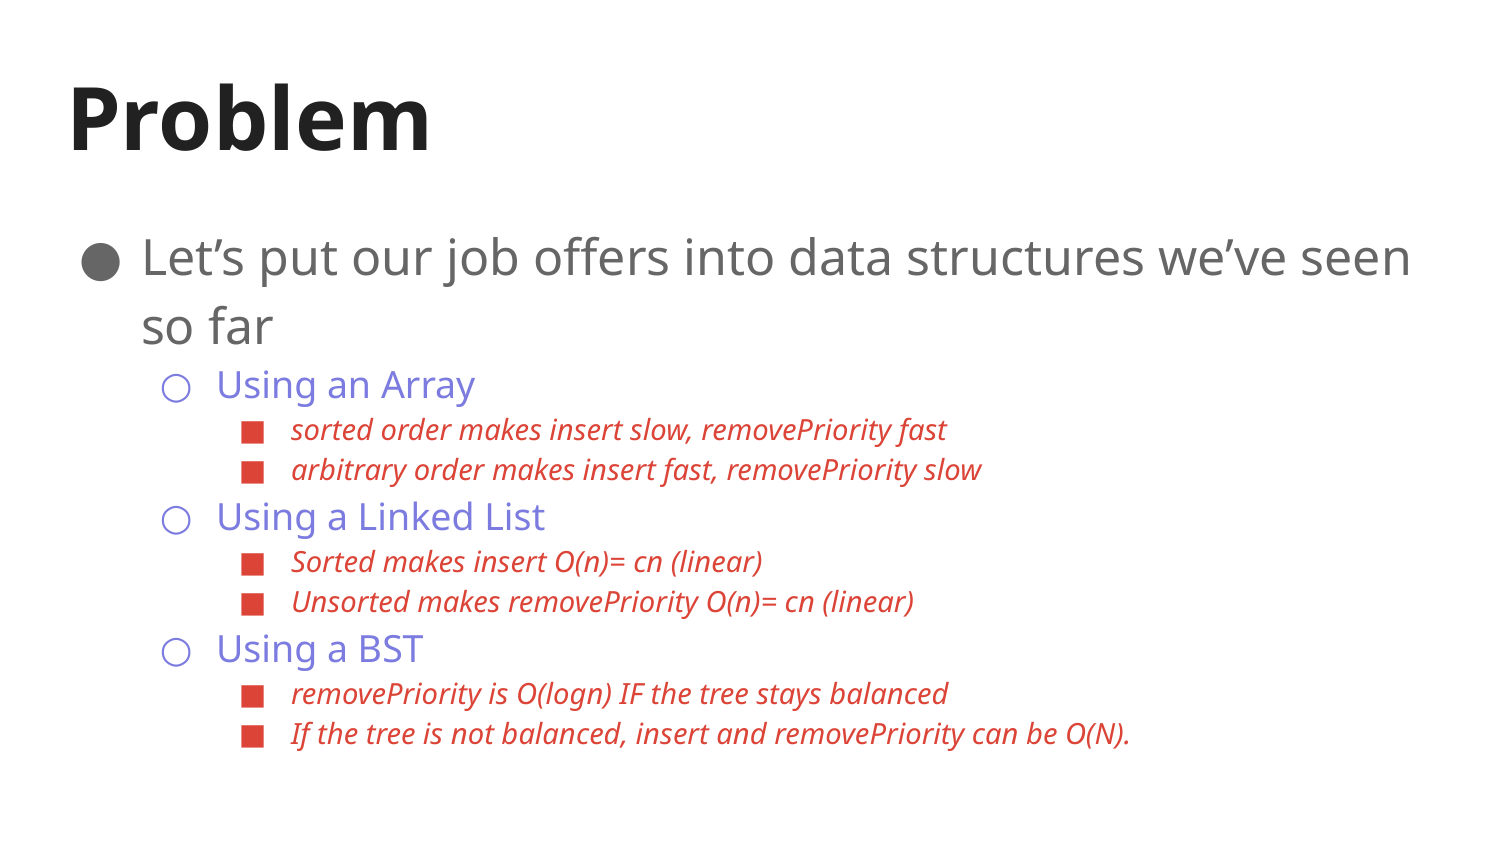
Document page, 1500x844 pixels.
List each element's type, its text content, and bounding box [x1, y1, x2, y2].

title Problem [51, 48, 1449, 180]
list Let’s put our job offers into data structures we’ve seen so far Using an Array sorted order makes insert slow, removePriority fast arbitrary order makes insert fast, removePriority slow Using a Linked List Sorted makes insert O(n)= cn (linear) Unsorted makes removePriority O(n)= cn (linear) Using a BST removePriority is O(logn) IF the tree stays balanced If the tree is not balanced, insert and removePriority can be O(N). [51, 201, 1449, 750]
